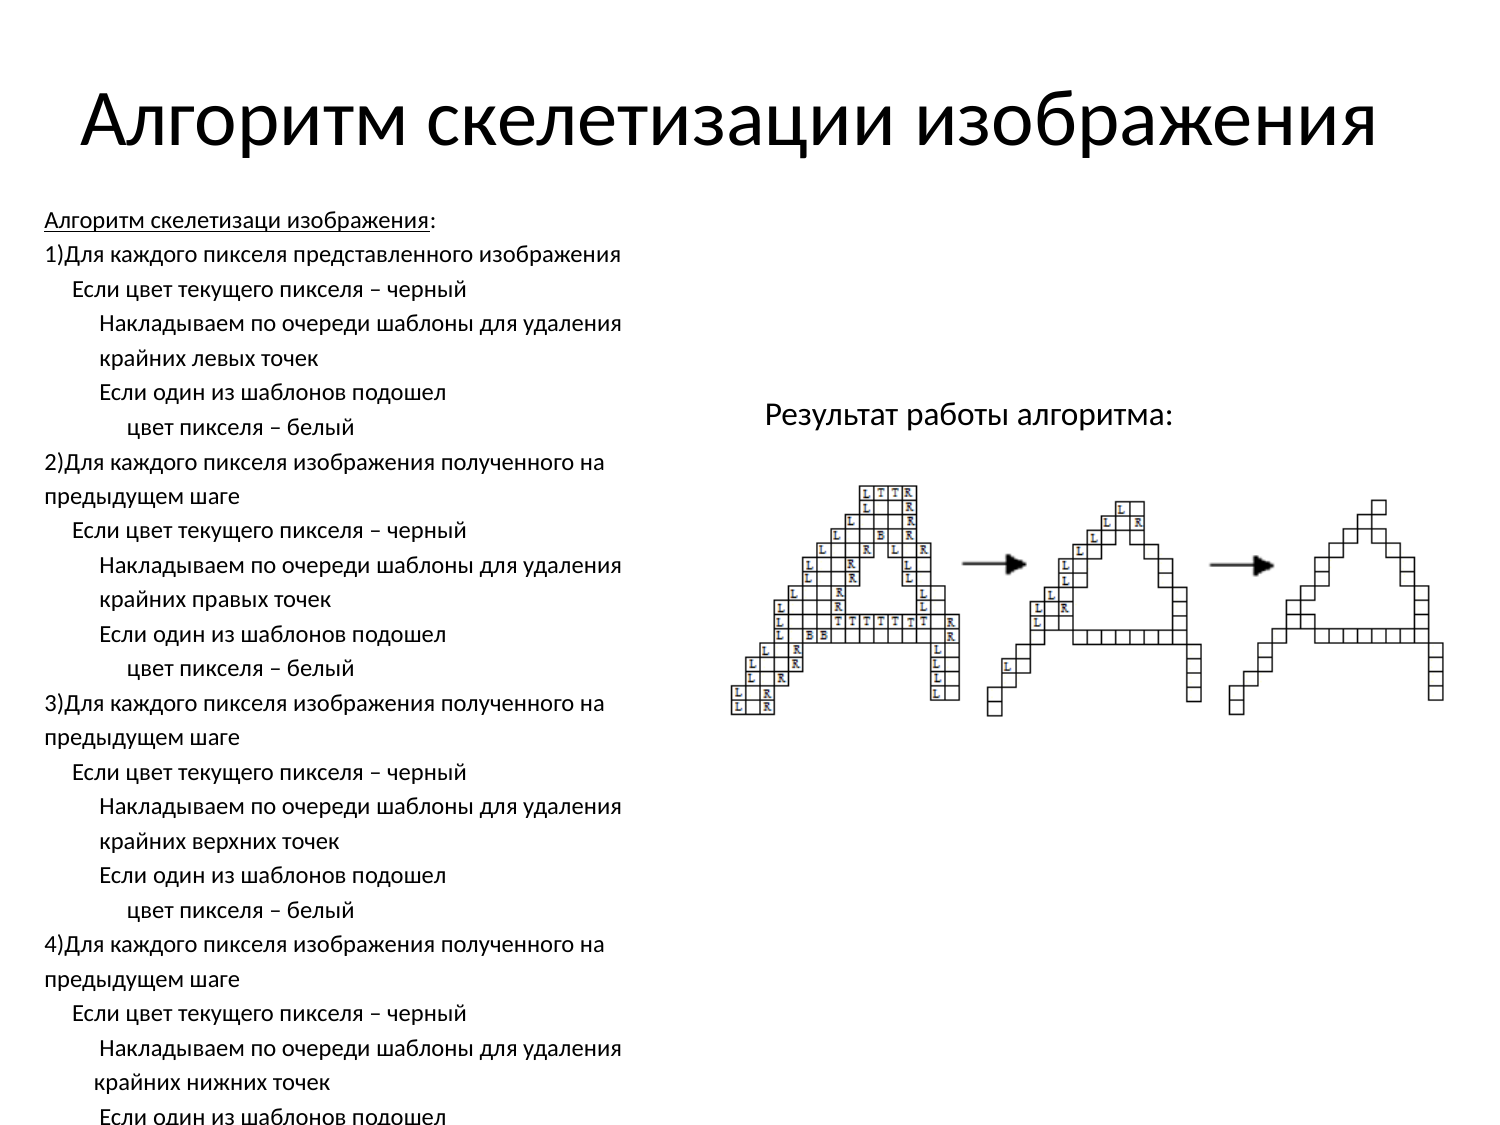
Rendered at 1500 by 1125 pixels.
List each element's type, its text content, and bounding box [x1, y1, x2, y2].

title Алгоритм скелетизации изображения [64, 19, 1500, 207]
list Алгоритм скелетизаци изображения: 1)Для каждого пикселя представленного изображения Если цвет текущего пикселя – черный Накладываем по очереди шаблоны для удаления крайних левых точек Если один из шаблонов подошел цвет пикселя – белый 2)Для каждого пикселя изображения полученного на предыдущем шаге Если цвет текущего пикселя – черный Накладываем по очереди шаблоны для удаления крайних правых точек Если один из шаблонов подошел цвет пикселя – белый 3)Для каждого пикселя изображения полученного на предыдущем шаге Если цвет текущего пикселя – черный Накладываем по очереди шаблоны для удаления крайних верхних точек Если один из шаблонов подошел цвет пикселя – белый 4)Для каждого пикселя изображения полученного на предыдущем шаге Если цвет текущего пикселя – черный Накладываем по очереди шаблоны для удаления крайних нижних точек Если один из шаблонов подошел цвет пикселя – белый [29, 196, 715, 1125]
text_box Результат работы алгоритма: [750, 384, 1376, 440]
picture [714, 467, 1468, 731]
